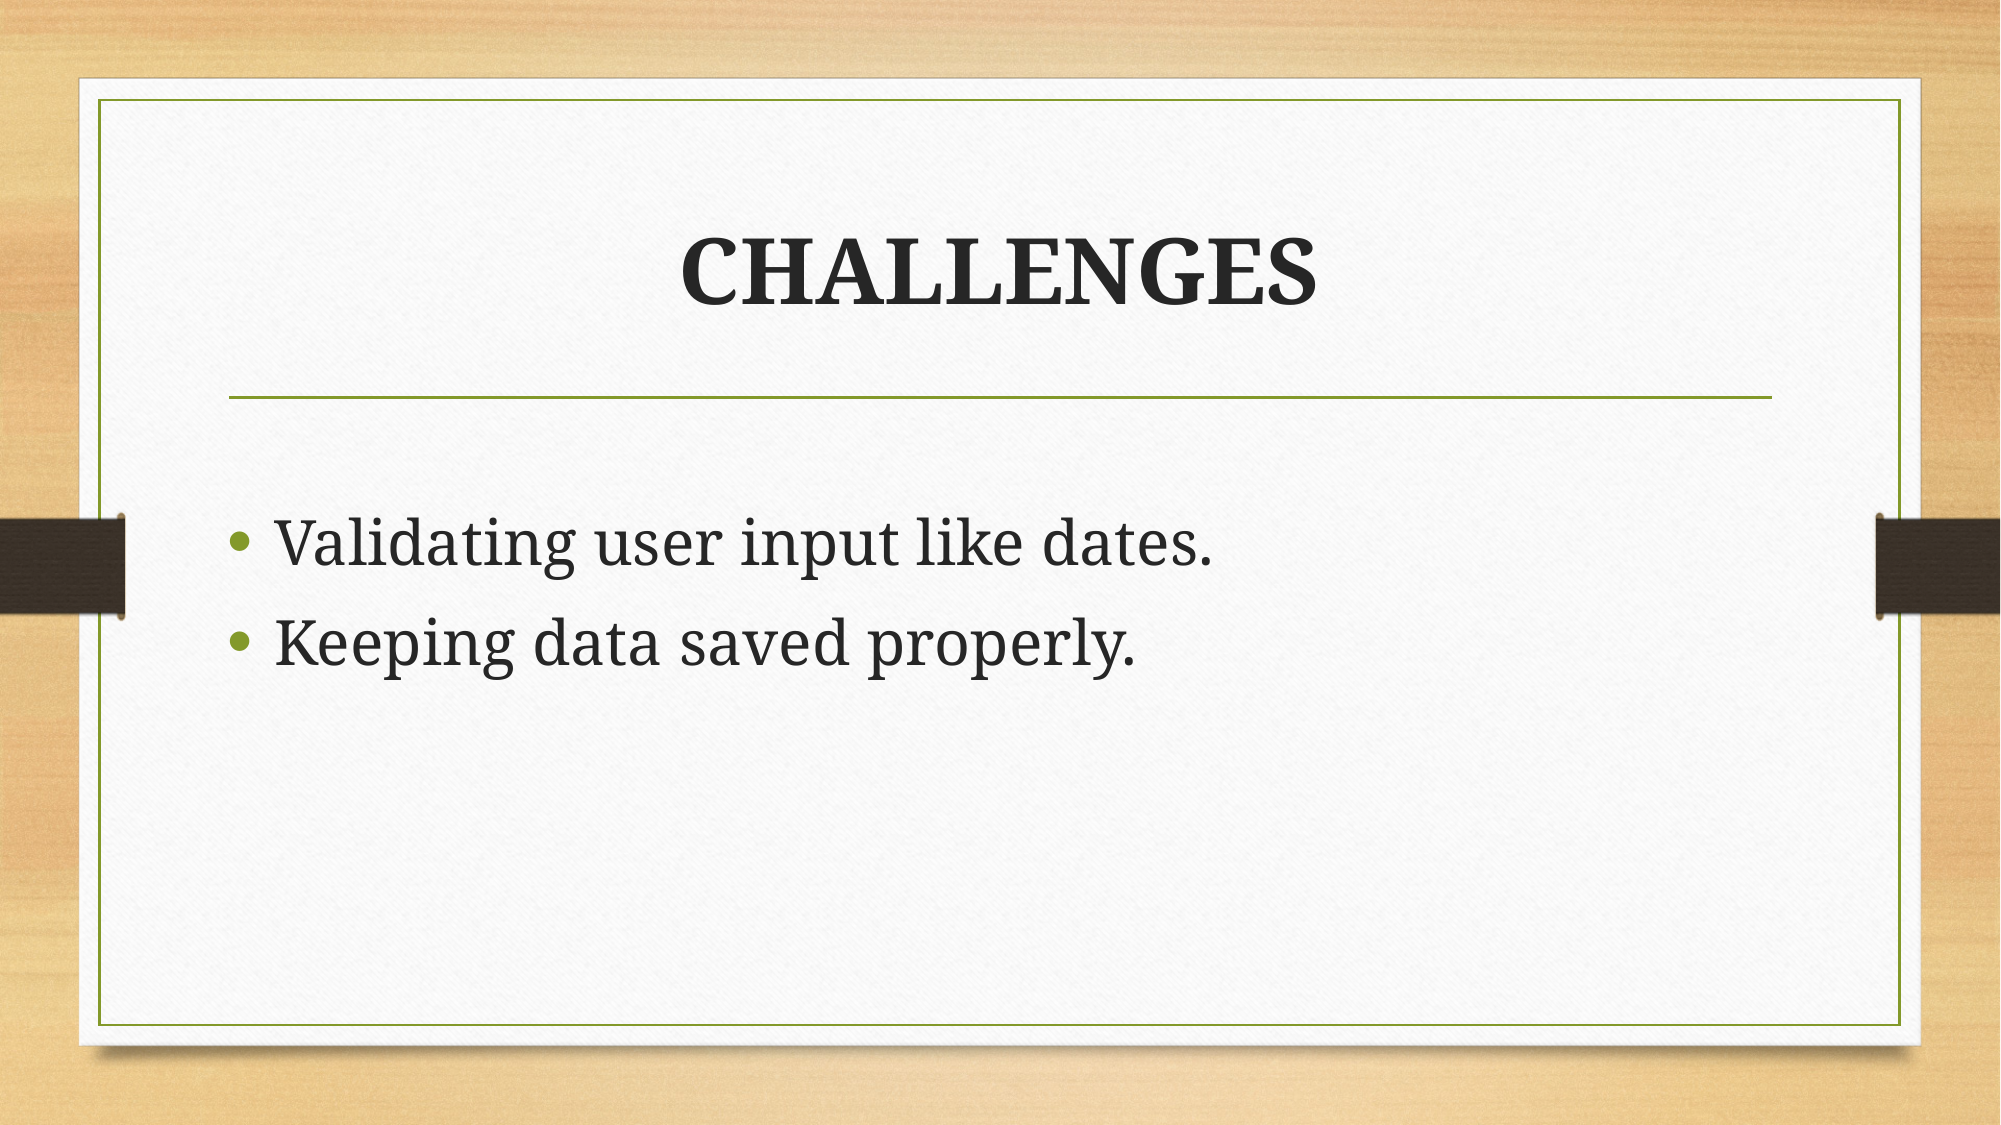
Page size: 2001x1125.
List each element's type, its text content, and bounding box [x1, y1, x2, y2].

title CHALLENGES [212, 161, 1788, 375]
list Validating user input like dates. Keeping data saved properly. [212, 495, 1788, 1040]
picture [0, 0, 2001, 1125]
